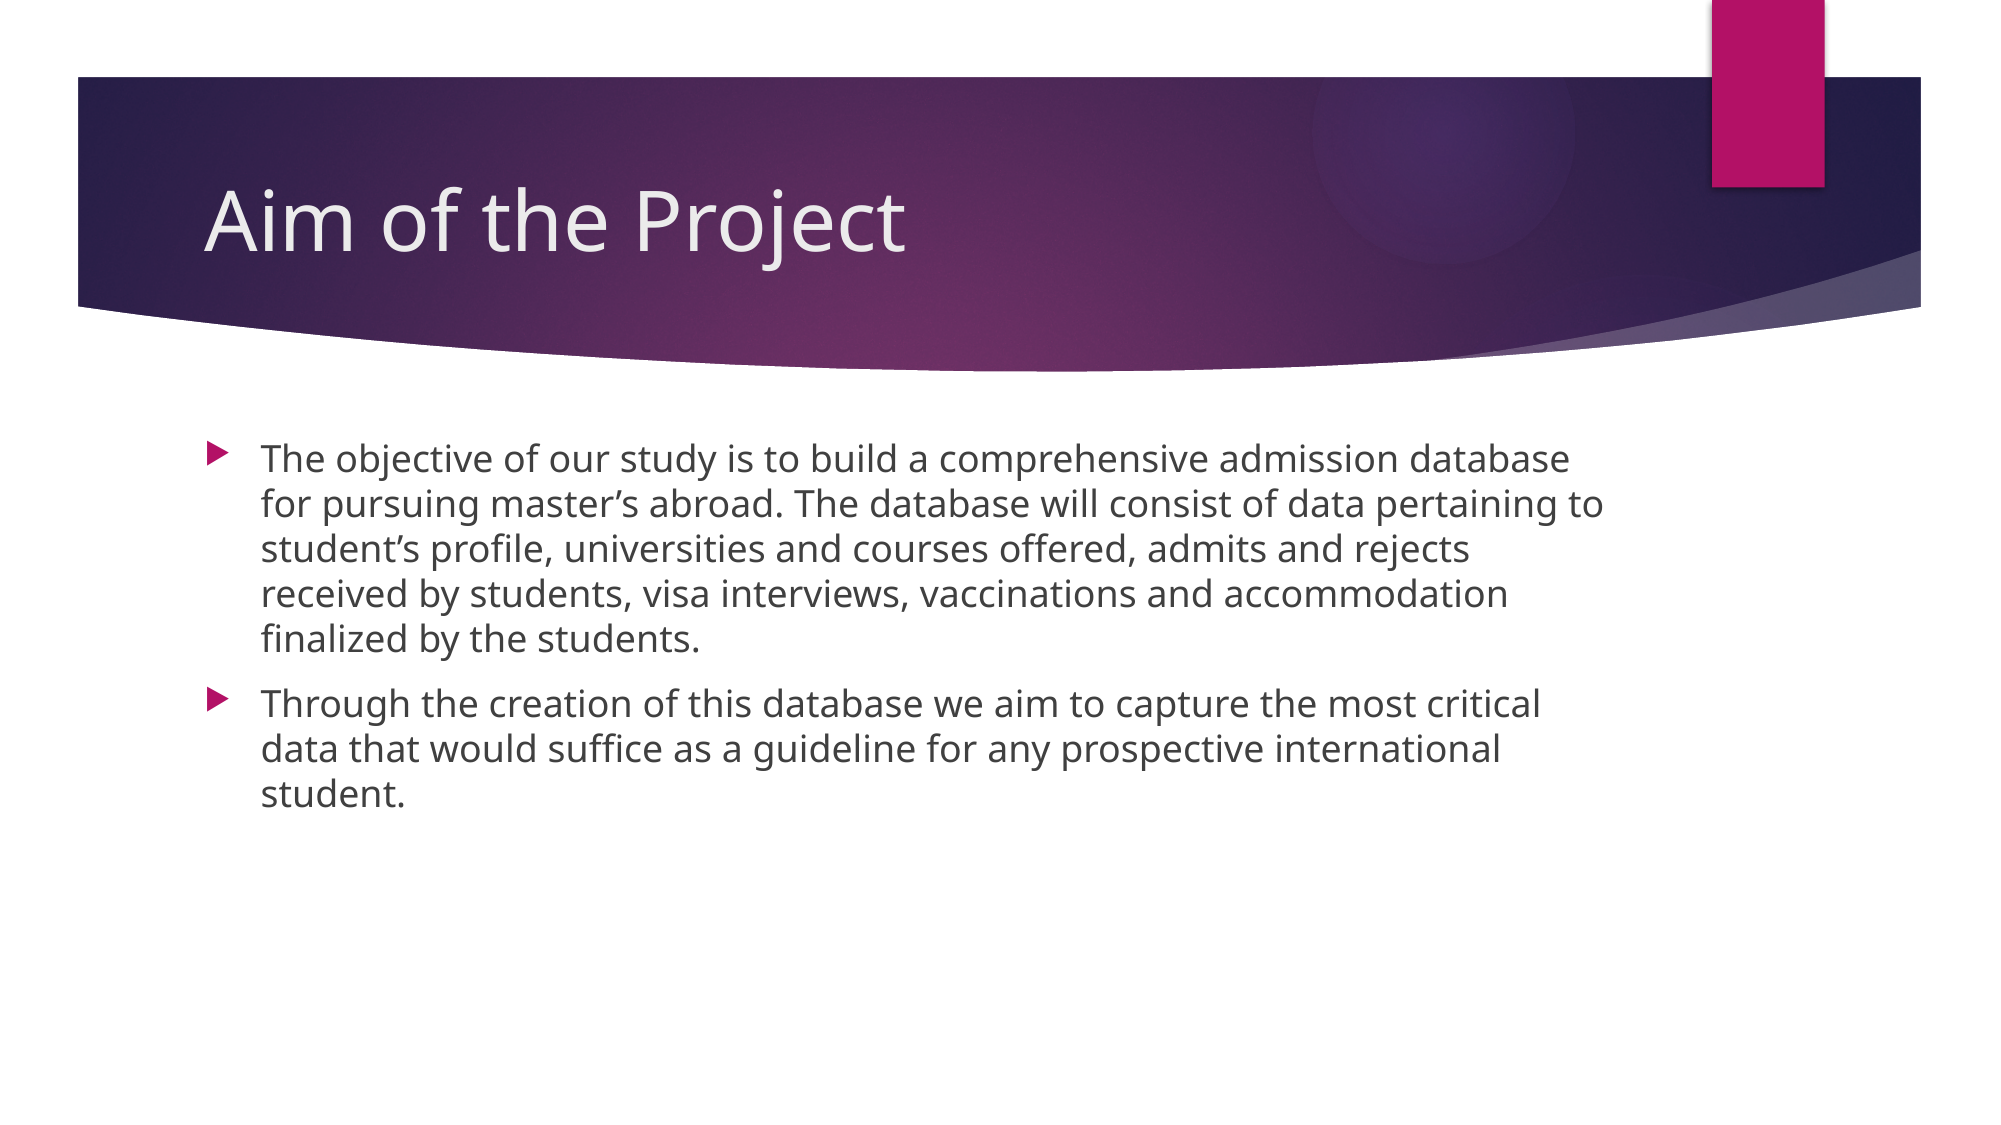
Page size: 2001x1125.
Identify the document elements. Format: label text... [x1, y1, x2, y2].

title Aim of the Project [189, 159, 1627, 276]
list The objective of our study is to build a comprehensive admission database for pursuing master’s abroad. The database will consist of data pertaining to student’s profile, universities and courses offered, admits and rejects received by students, visa interviews, vaccinations and accommodation finalized by the students. Through the creation of this database we aim to capture the most critical data that would suffice as a guideline for any prospective international student. [189, 427, 1638, 988]
